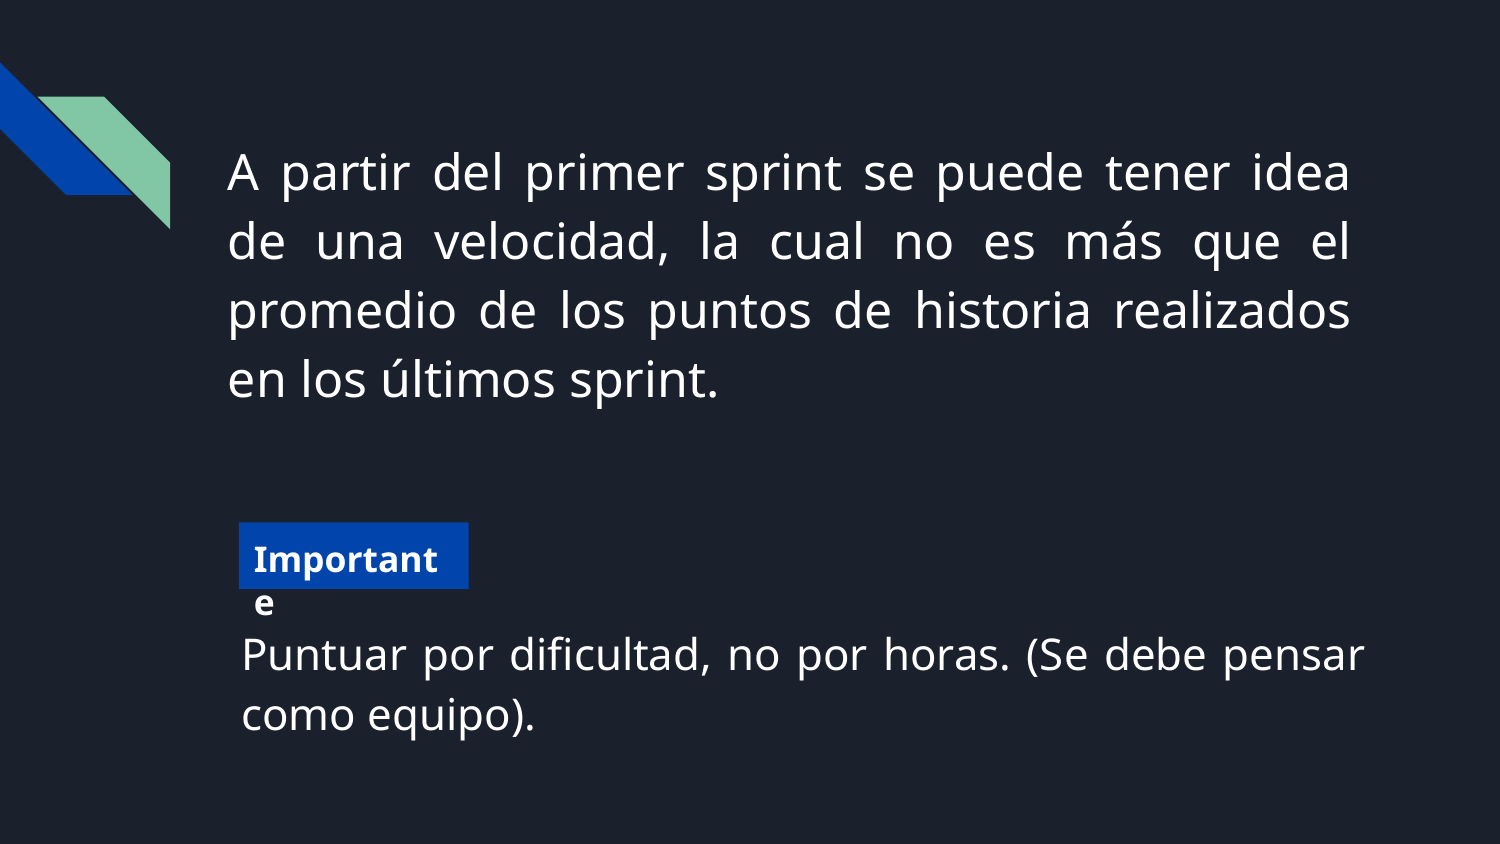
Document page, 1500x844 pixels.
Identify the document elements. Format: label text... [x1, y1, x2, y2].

text_box Importante [238, 522, 469, 590]
list Puntuar por dificultad, no por horas. (Se debe pensar como equipo). [226, 603, 1382, 744]
list A partir del primer sprint se puede tener idea de una velocidad, la cual no es más que el promedio de los puntos de historia realizados en los últimos sprint. [212, 116, 1368, 413]
